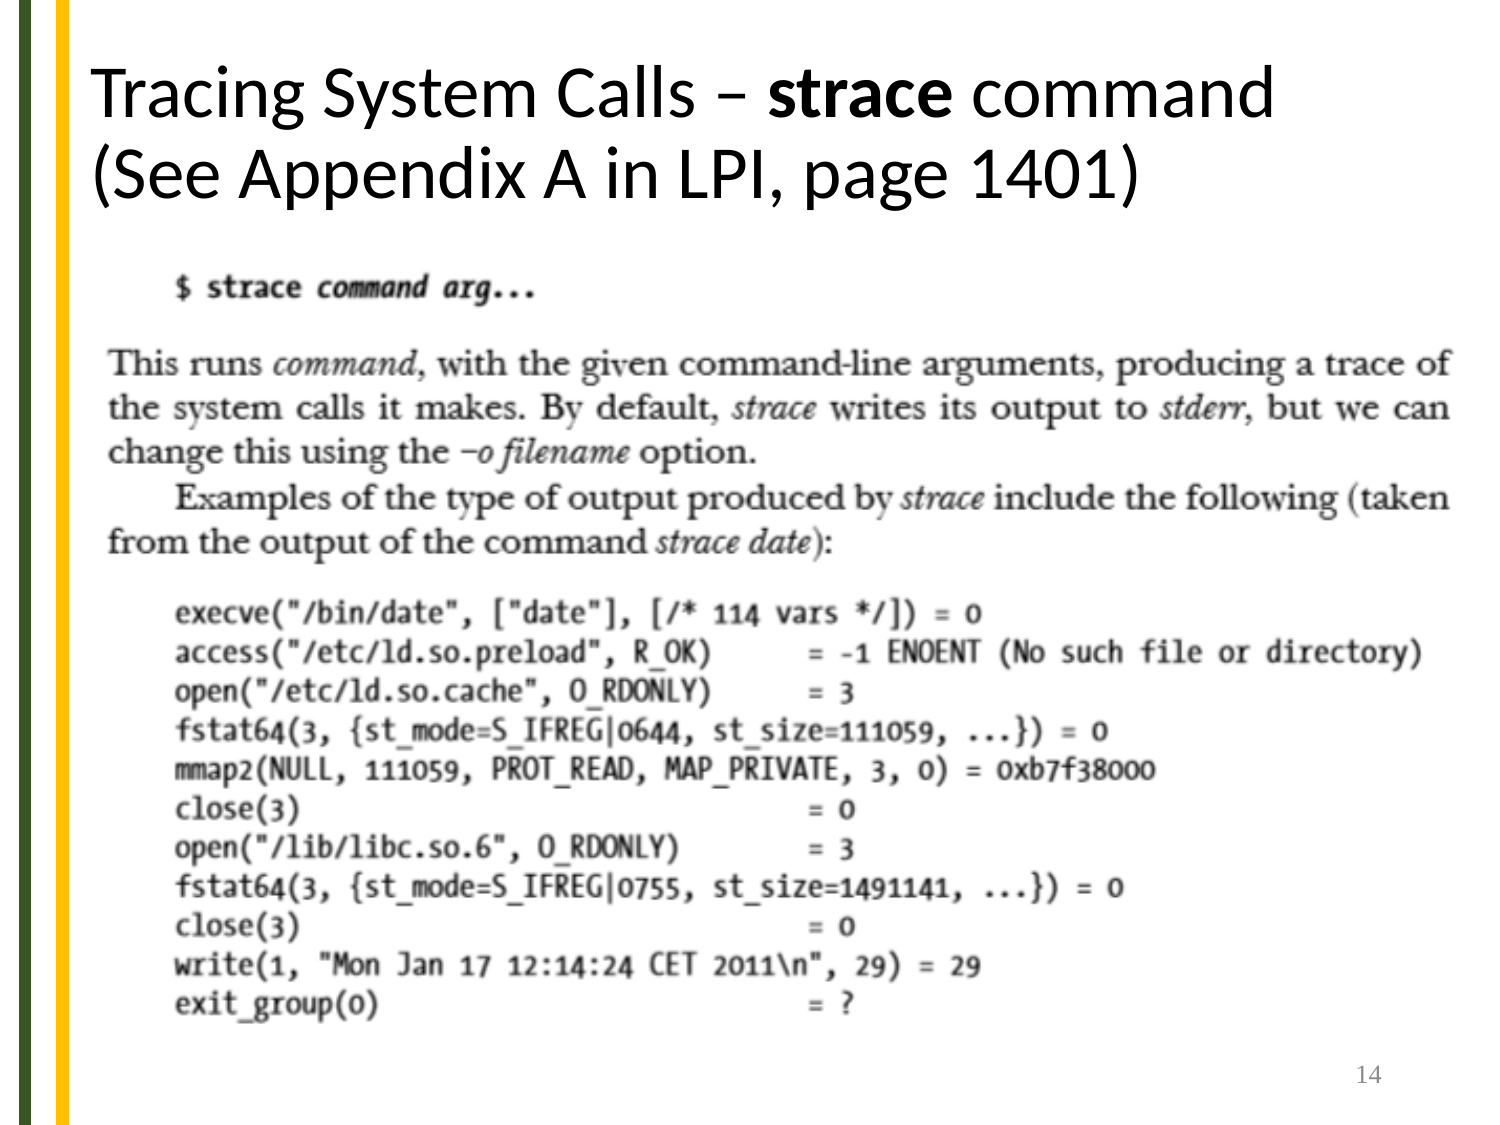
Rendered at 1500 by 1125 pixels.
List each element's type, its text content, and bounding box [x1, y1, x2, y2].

slide_number 14 [1059, 1047, 1397, 1103]
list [74, 250, 1500, 1047]
title Tracing System Calls – strace command (See Appendix A in LPI, page 1401) [75, 21, 1447, 247]
